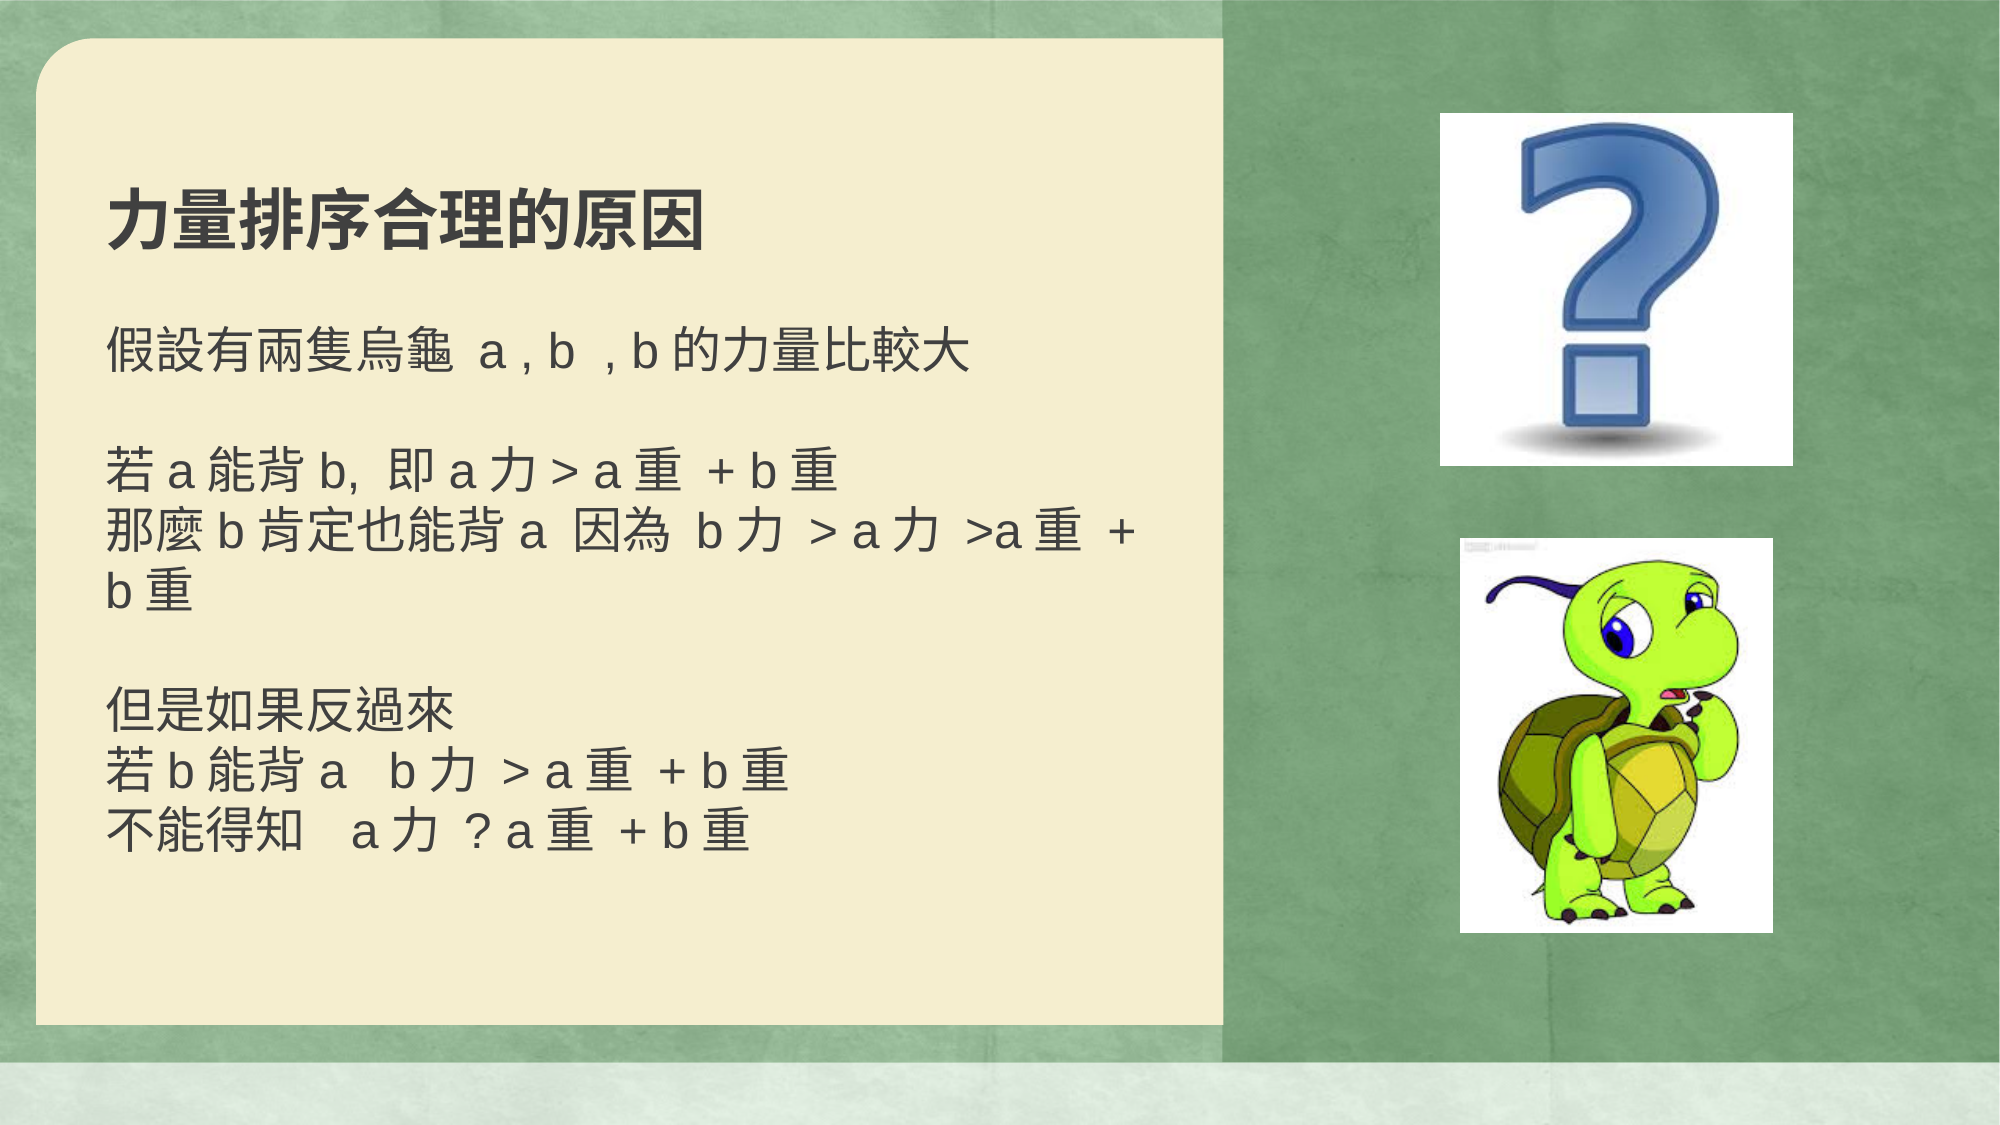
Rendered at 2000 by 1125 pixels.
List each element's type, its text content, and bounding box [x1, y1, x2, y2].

picture [1459, 538, 1774, 934]
picture [1440, 113, 1793, 466]
title 力量排序合理的原因 假設有兩隻烏龜 a , b , b的力量比較大 若a能背b, 即a力> a重 + b重 那麼b肯定也能背a 因為 b力 > a力 >a重 + b重 但是如果反過來 若b能背a b力 > a重 + b重 不能得知 a力 ? a重 + b重 [90, 110, 1177, 866]
